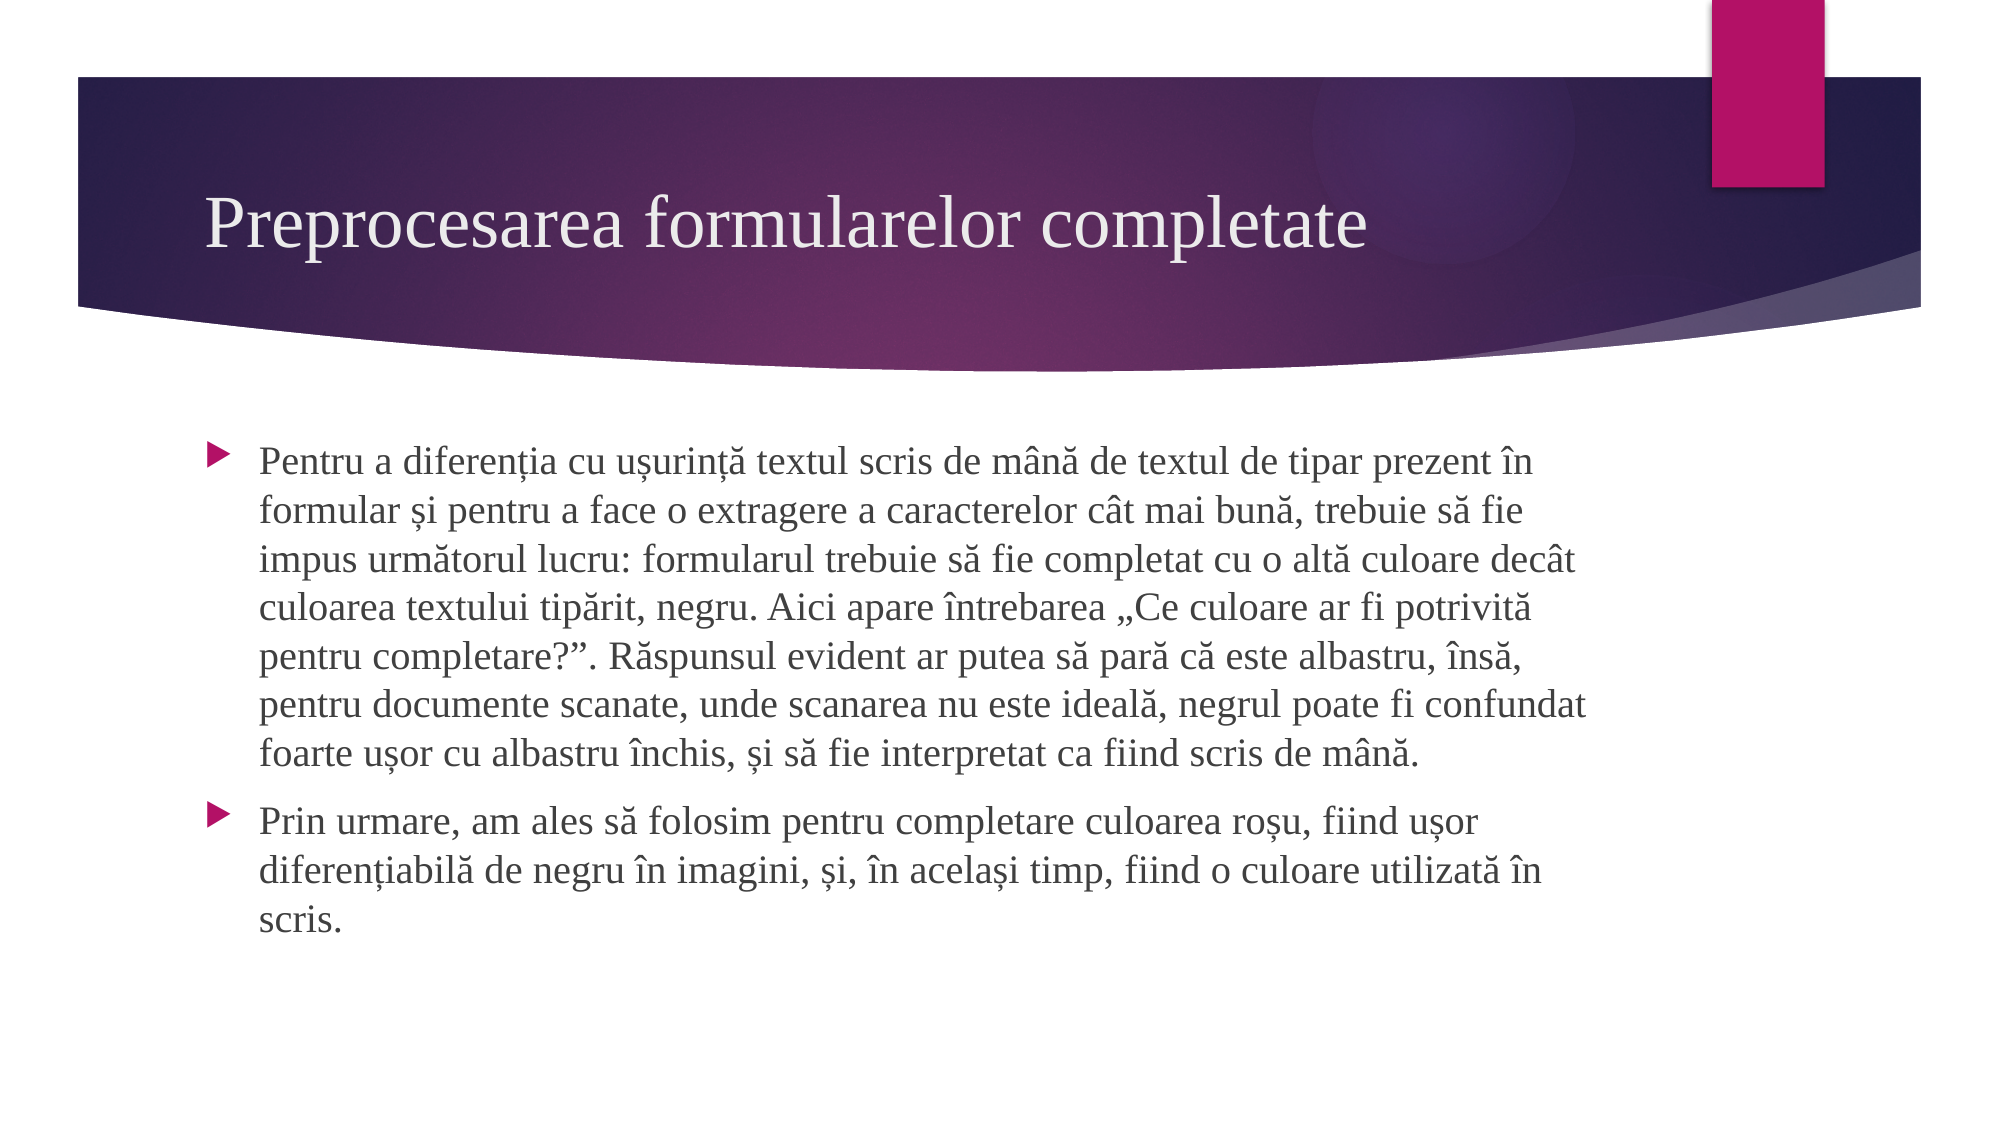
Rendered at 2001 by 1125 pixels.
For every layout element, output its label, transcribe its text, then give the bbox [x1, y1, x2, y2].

title Preprocesarea formularelor completate [189, 159, 1627, 276]
list Pentru a diferenția cu ușurință textul scris de mână de textul de tipar prezent în formular și pentru a face o extragere a caracterelor cât mai bună, trebuie să fie impus următorul lucru: formularul trebuie să fie completat cu o altă culoare decât culoarea textului tipărit, negru. Aici apare întrebarea „Ce culoare ar fi potrivită pentru completare?”. Răspunsul evident ar putea să pară că este albastru, însă, pentru documente scanate, unde scanarea nu este ideală, negrul poate fi confundat foarte ușor cu albastru închis, și să fie interpretat ca fiind scris de mână. Prin urmare, am ales să folosim pentru completare culoarea roșu, fiind ușor diferențiabilă de negru în imagini, și, în același timp, fiind o culoare utilizată în scris. [189, 427, 1638, 988]
